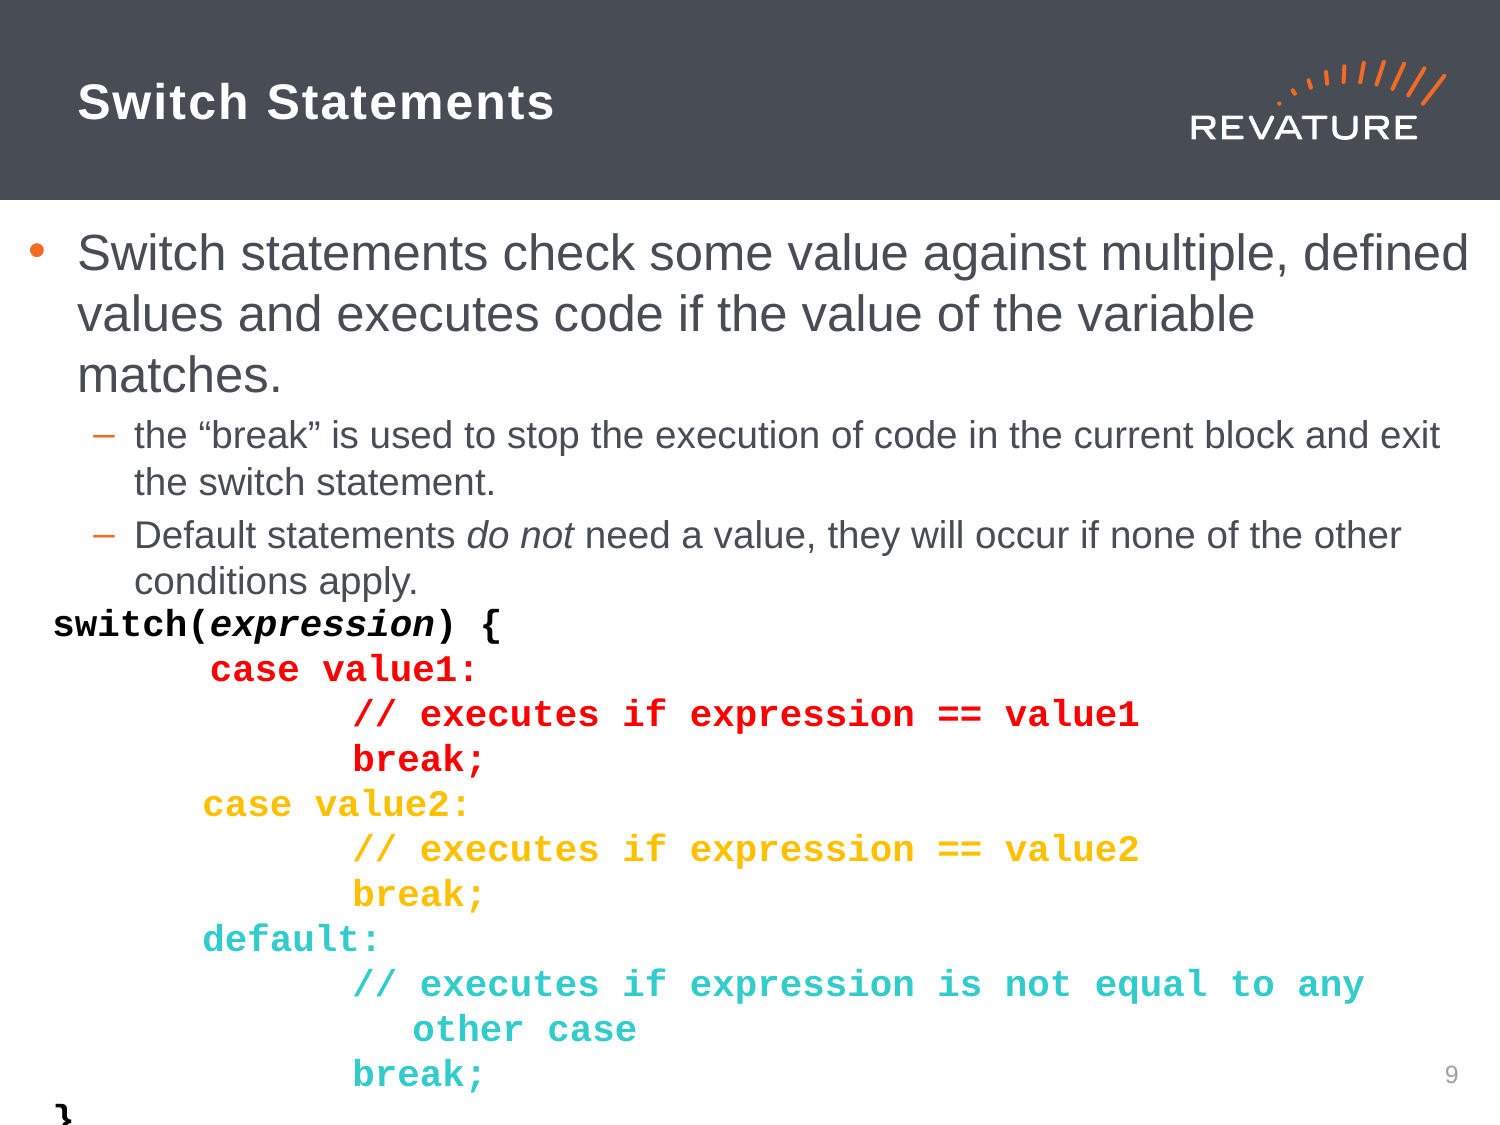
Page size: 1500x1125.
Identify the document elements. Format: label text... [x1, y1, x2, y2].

list Switch statements check some value against multiple, defined values and executes code if the value of the variable matches. the “break” is used to stop the execution of code in the current block and exit the switch statement. Default statements do not need a value, they will occur if none of the other conditions apply. [13, 212, 1487, 612]
title Switch Statements [62, 0, 1084, 200]
text_box switch(expression) { case value1: // executes if expression == value1 break; case value2: // executes if expression == value2 break; default: // executes if expression is not equal to any other case break; } [37, 591, 1487, 1125]
